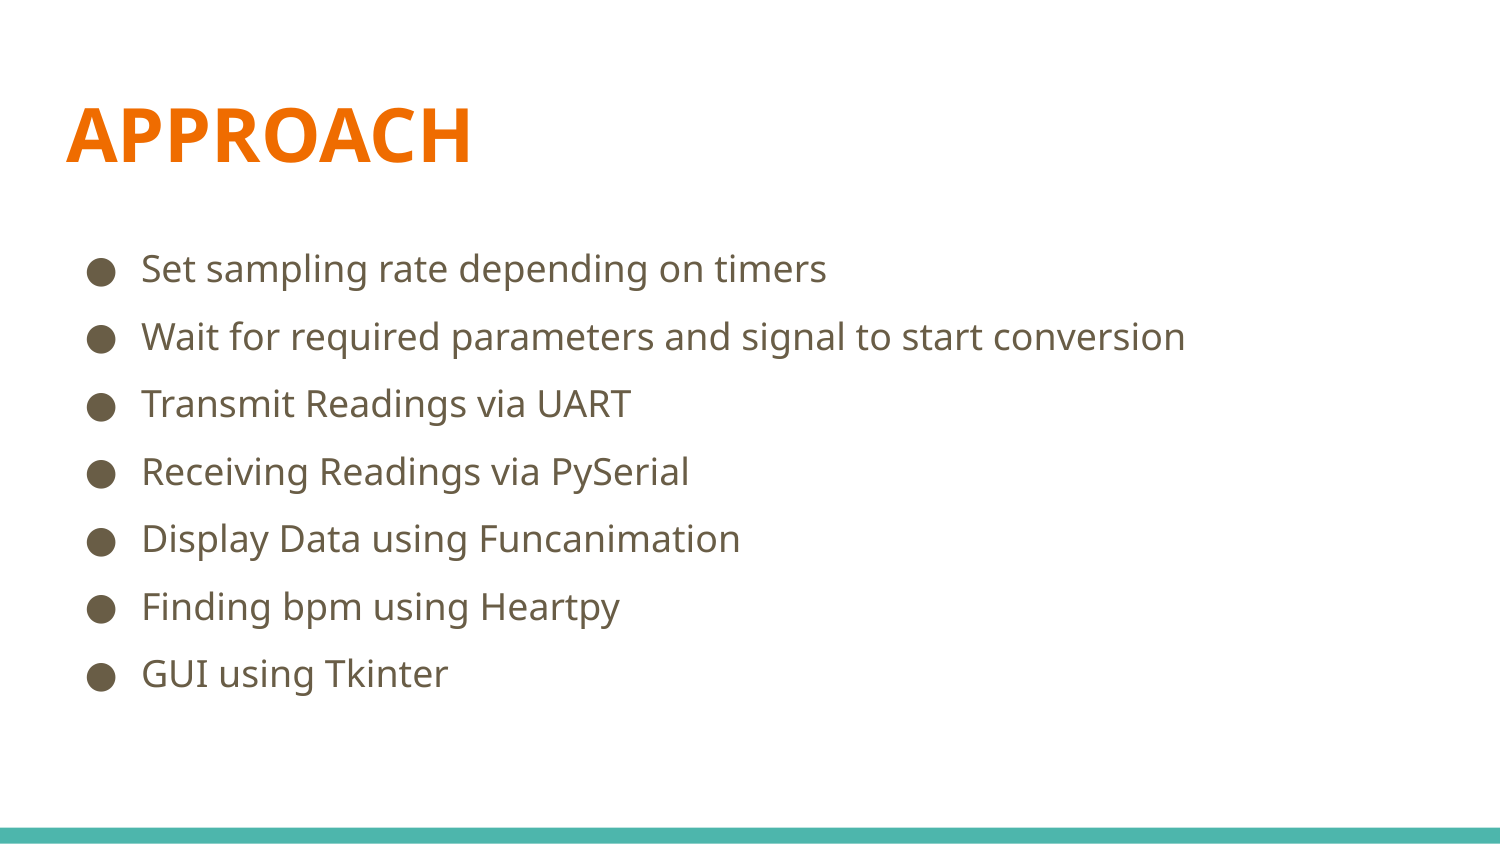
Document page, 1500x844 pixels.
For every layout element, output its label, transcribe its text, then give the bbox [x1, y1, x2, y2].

title APPROACH [51, 72, 1449, 189]
list Set sampling rate depending on timers Wait for required parameters and signal to start conversion Transmit Readings via UART Receiving Readings via PySerial Display Data using Funcanimation Finding bpm using Heartpy GUI using Tkinter [51, 207, 1418, 750]
